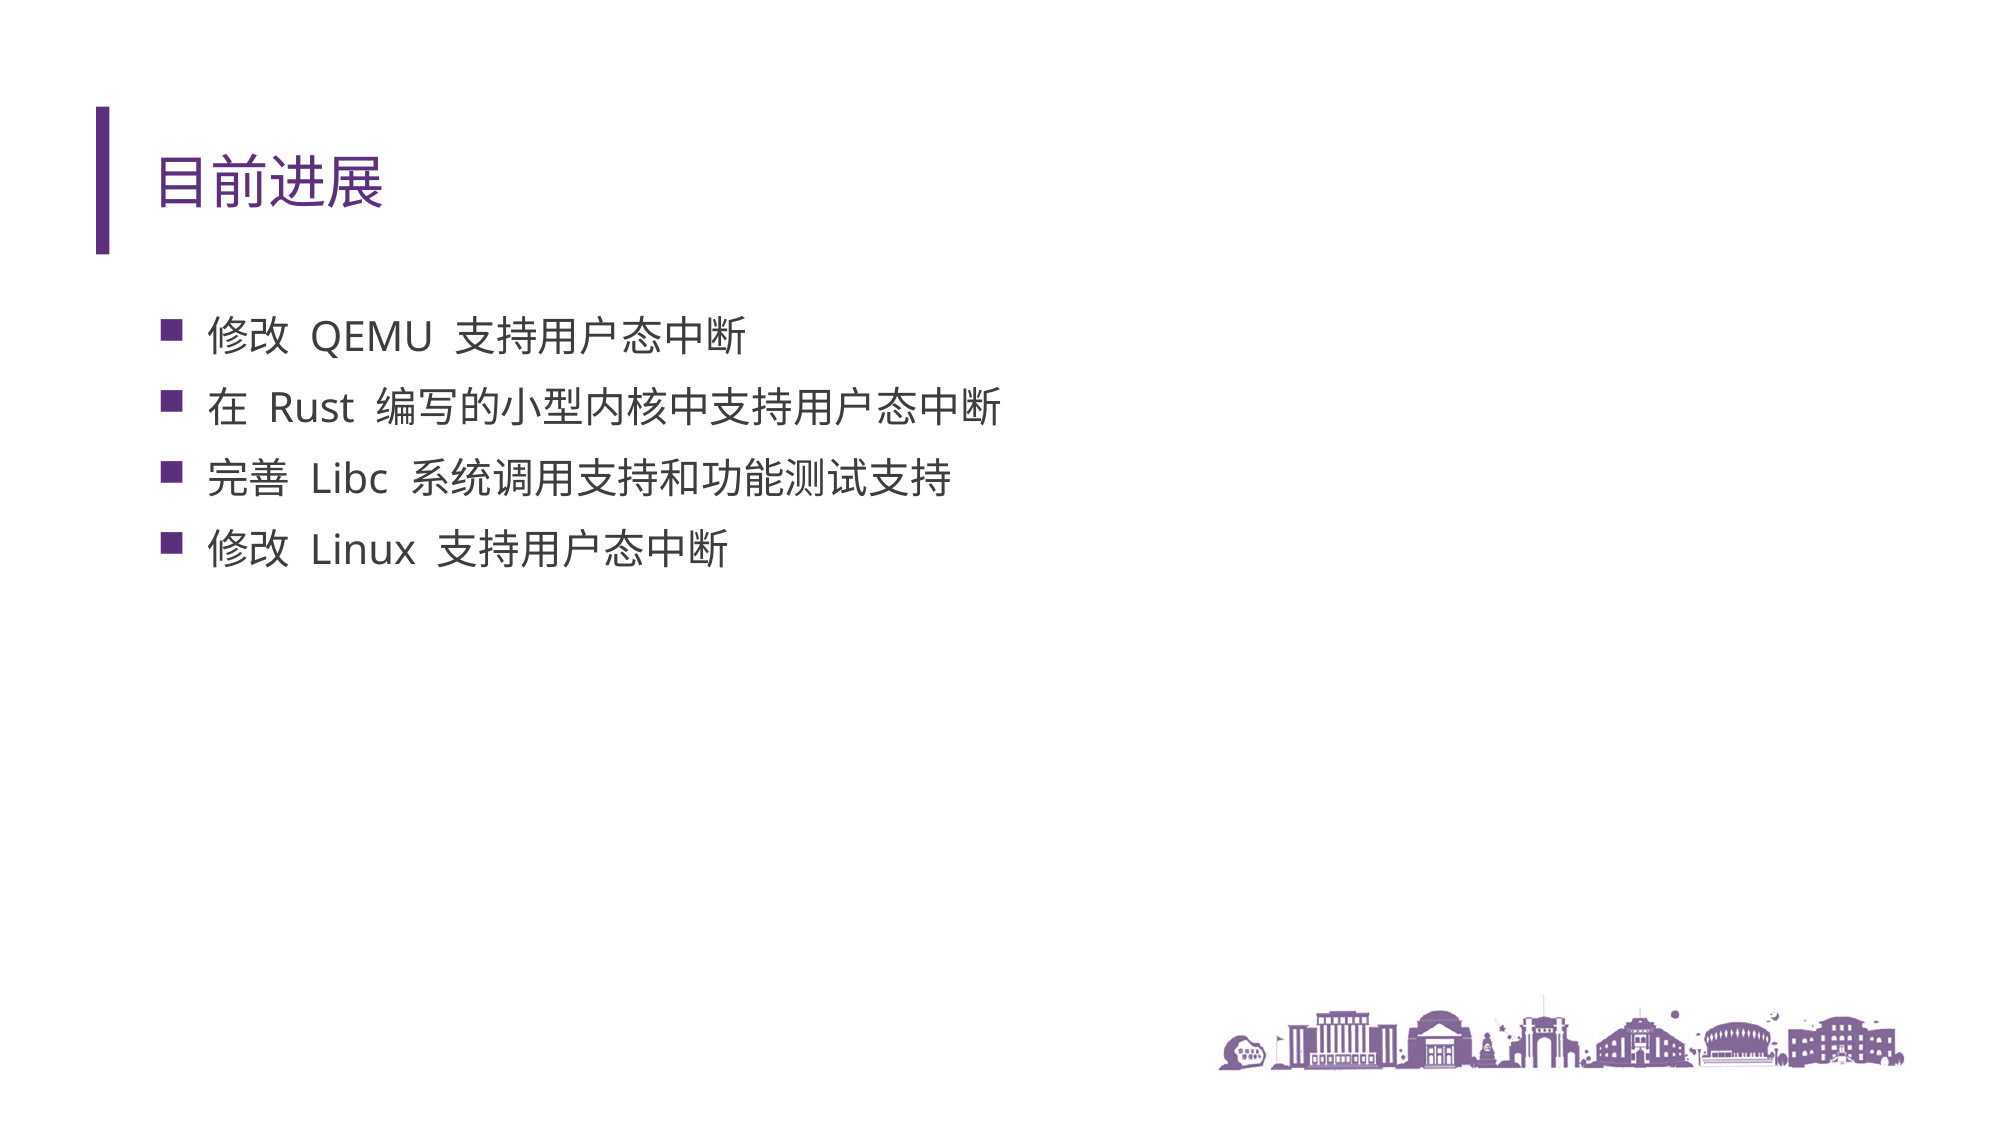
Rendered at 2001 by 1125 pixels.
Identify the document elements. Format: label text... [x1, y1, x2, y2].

title 目前进展 [137, 97, 1863, 264]
list 修改 QEMU 支持用户态中断 在 Rust 编写的小型内核中支持用户态中断 完善 Libc 系统调用支持和功能测试支持 修改 Linux 支持用户态中断 [88, 302, 1427, 907]
